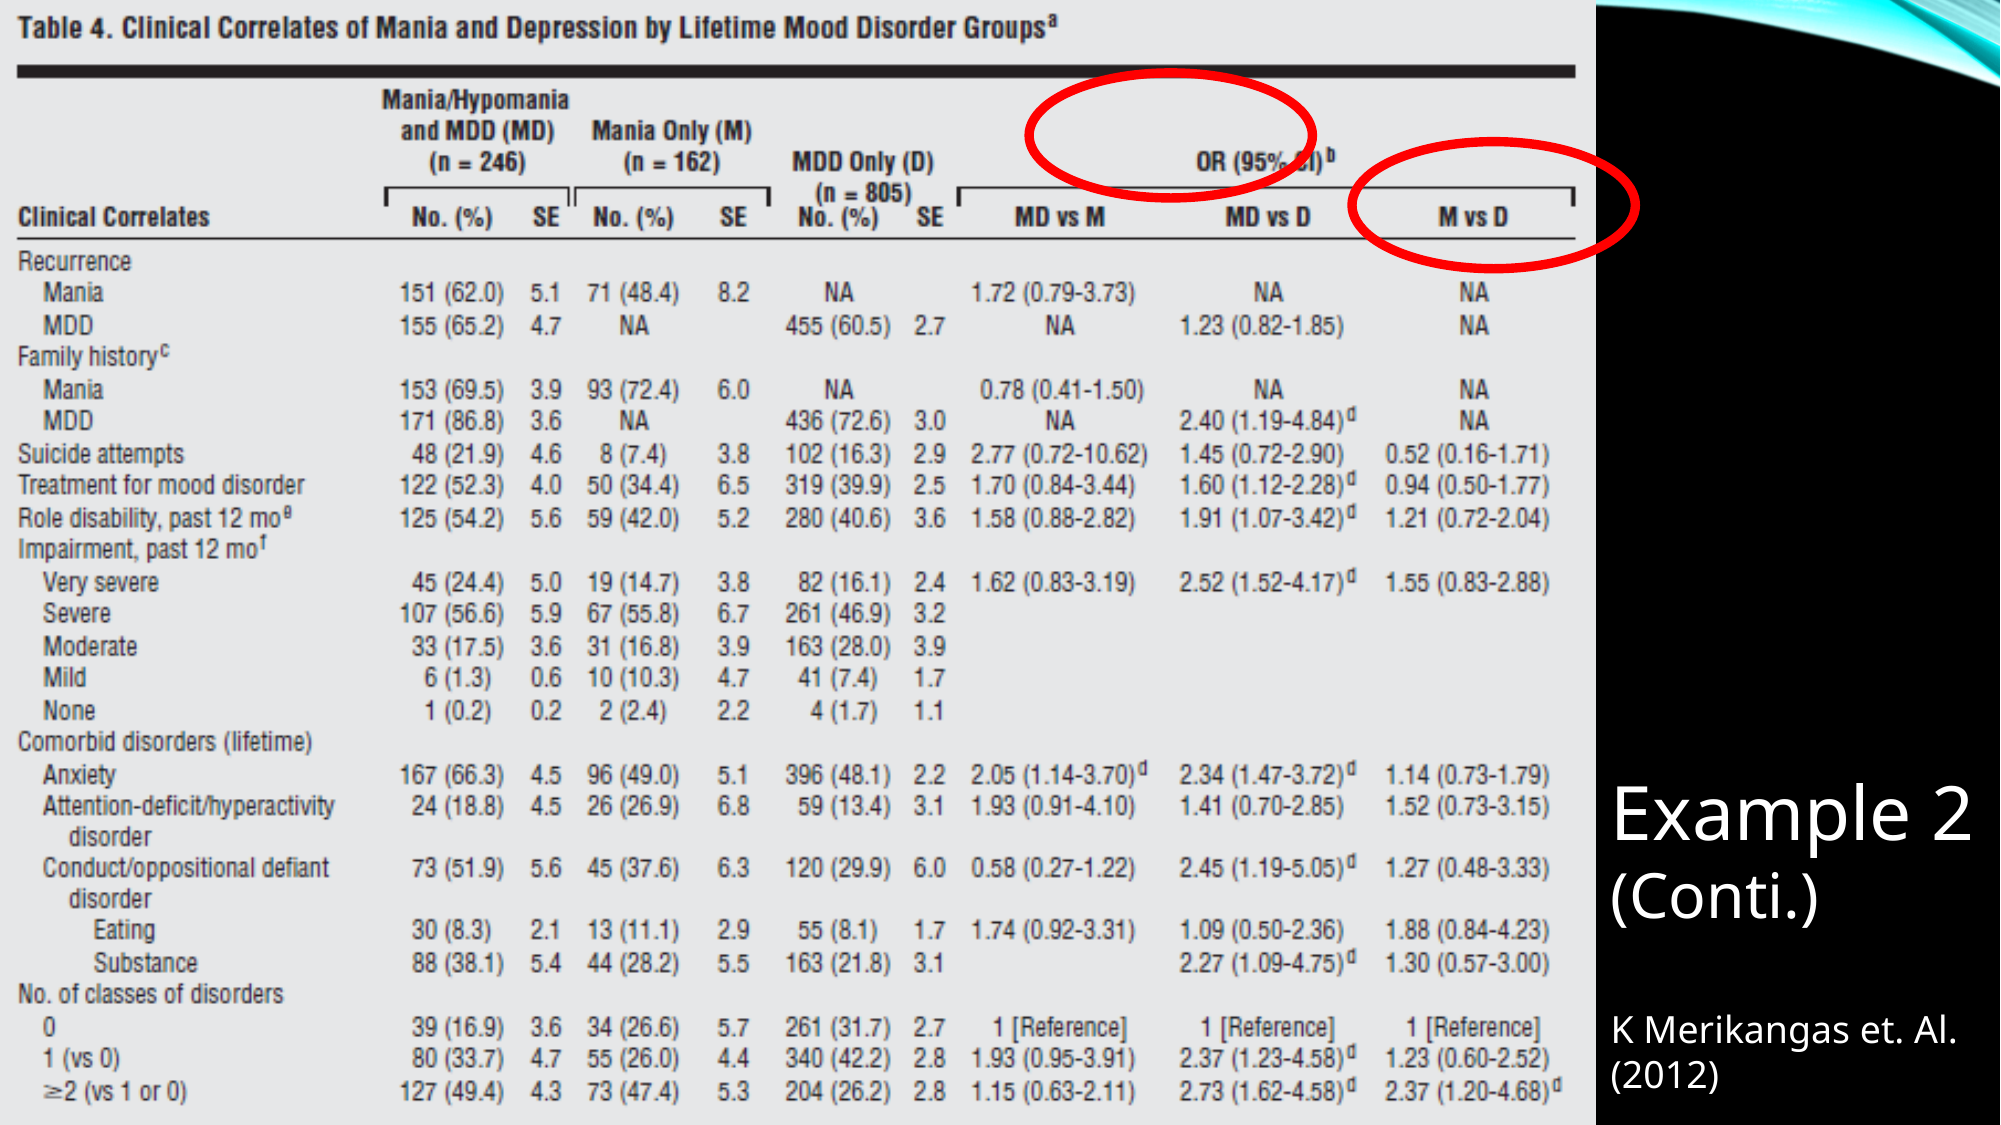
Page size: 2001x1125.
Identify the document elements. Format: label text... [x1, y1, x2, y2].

picture [0, 0, 2000, 1125]
text_box Example 2 (Conti.) K Merikangas et. Al. (2012) [1597, 758, 2000, 1104]
text_box [1597, 160, 1637, 250]
